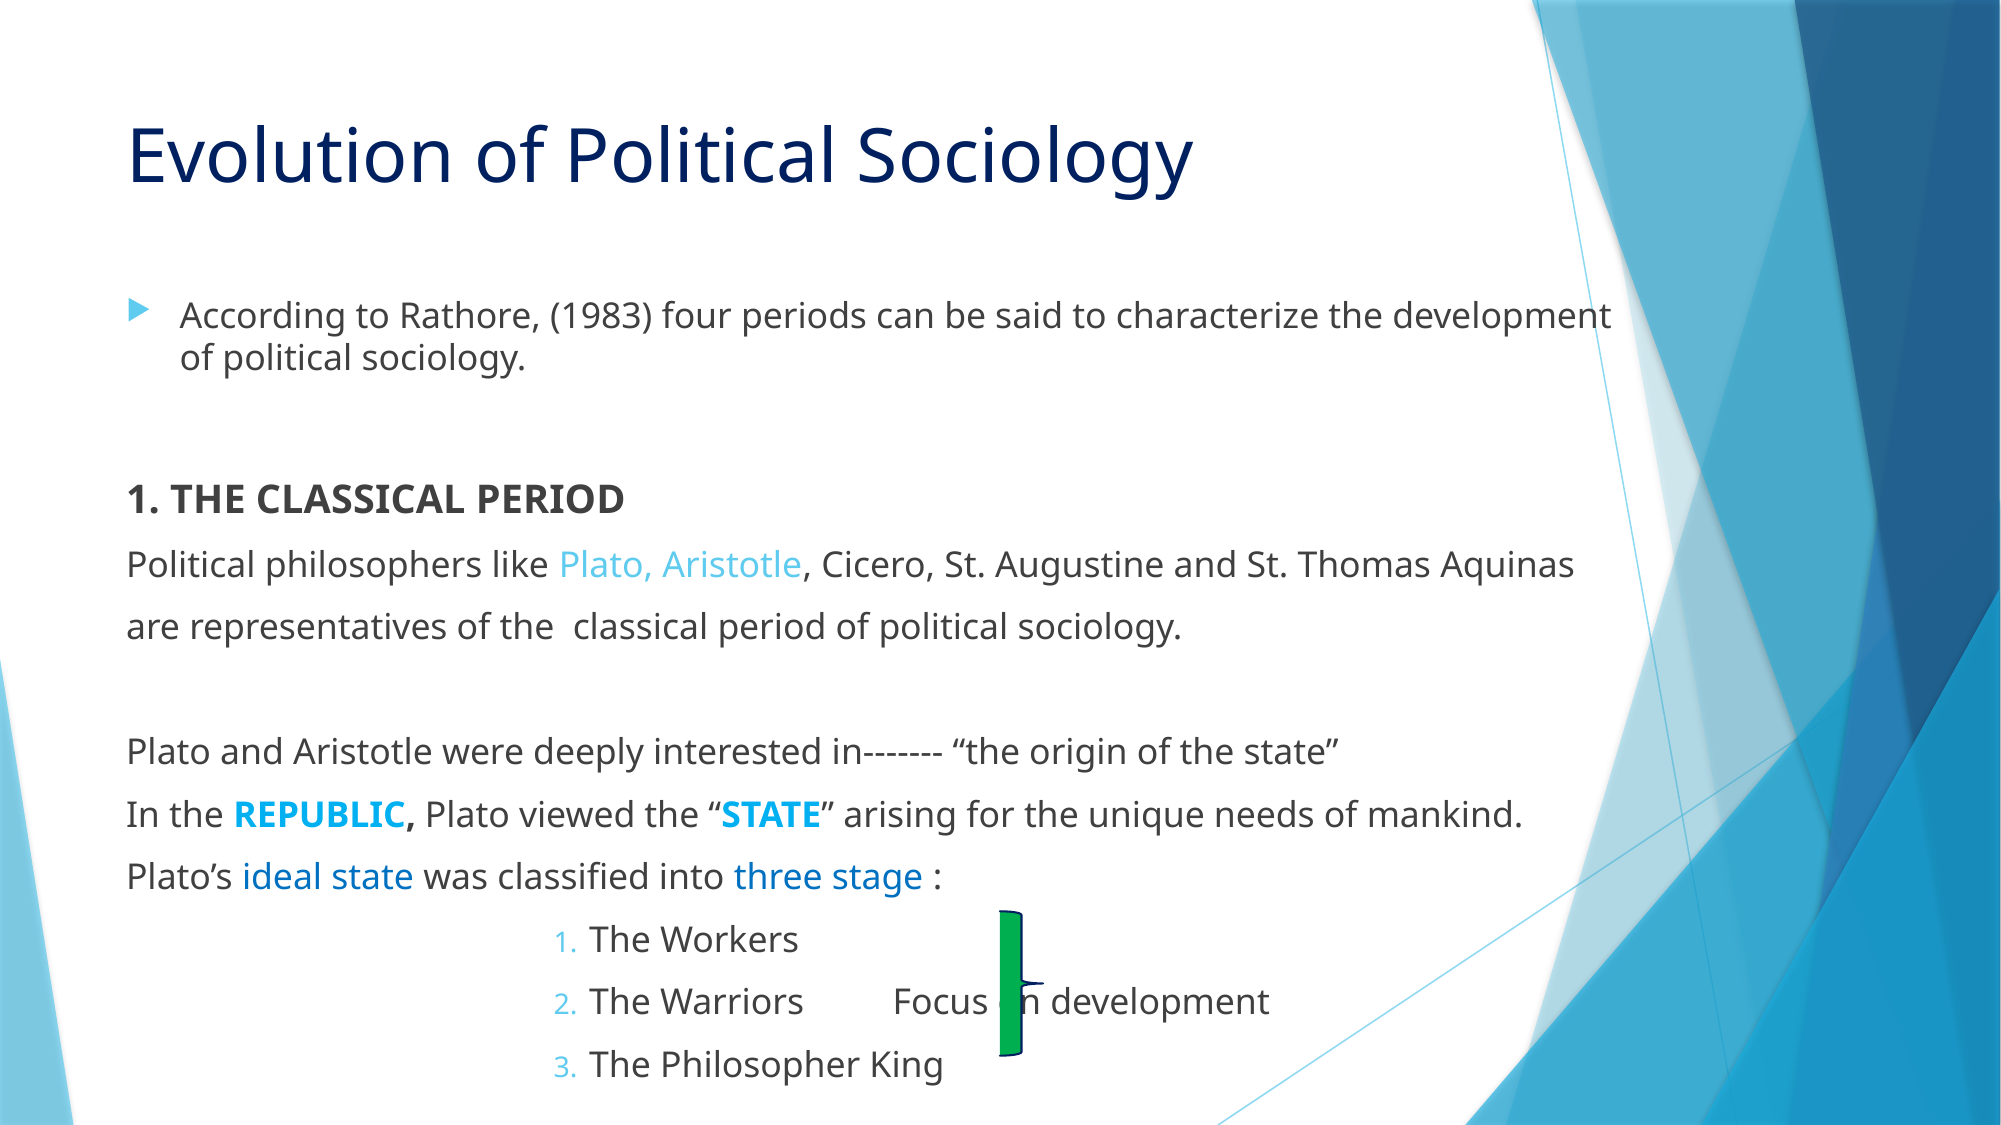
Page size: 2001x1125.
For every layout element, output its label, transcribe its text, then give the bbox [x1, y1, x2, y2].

text_box [998, 910, 1045, 1057]
list According to Rathore, (1983) four periods can be said to characterize the development of political sociology. 1. THE CLASSICAL PERIOD Political philosophers like Plato, Aristotle, Cicero, St. Augustine and St. Thomas Aquinas are representatives of the classical period of political sociology. Plato and Aristotle were deeply interested in------- “the origin of the state” In the REPUBLIC, Plato viewed the “STATE” arising for the unique needs of mankind. Plato’s ideal state was classified into three stage : The Workers The Warriors Focus on development The Philosopher King [111, 285, 1654, 1109]
title Evolution of Political Sociology [111, 99, 1633, 285]
